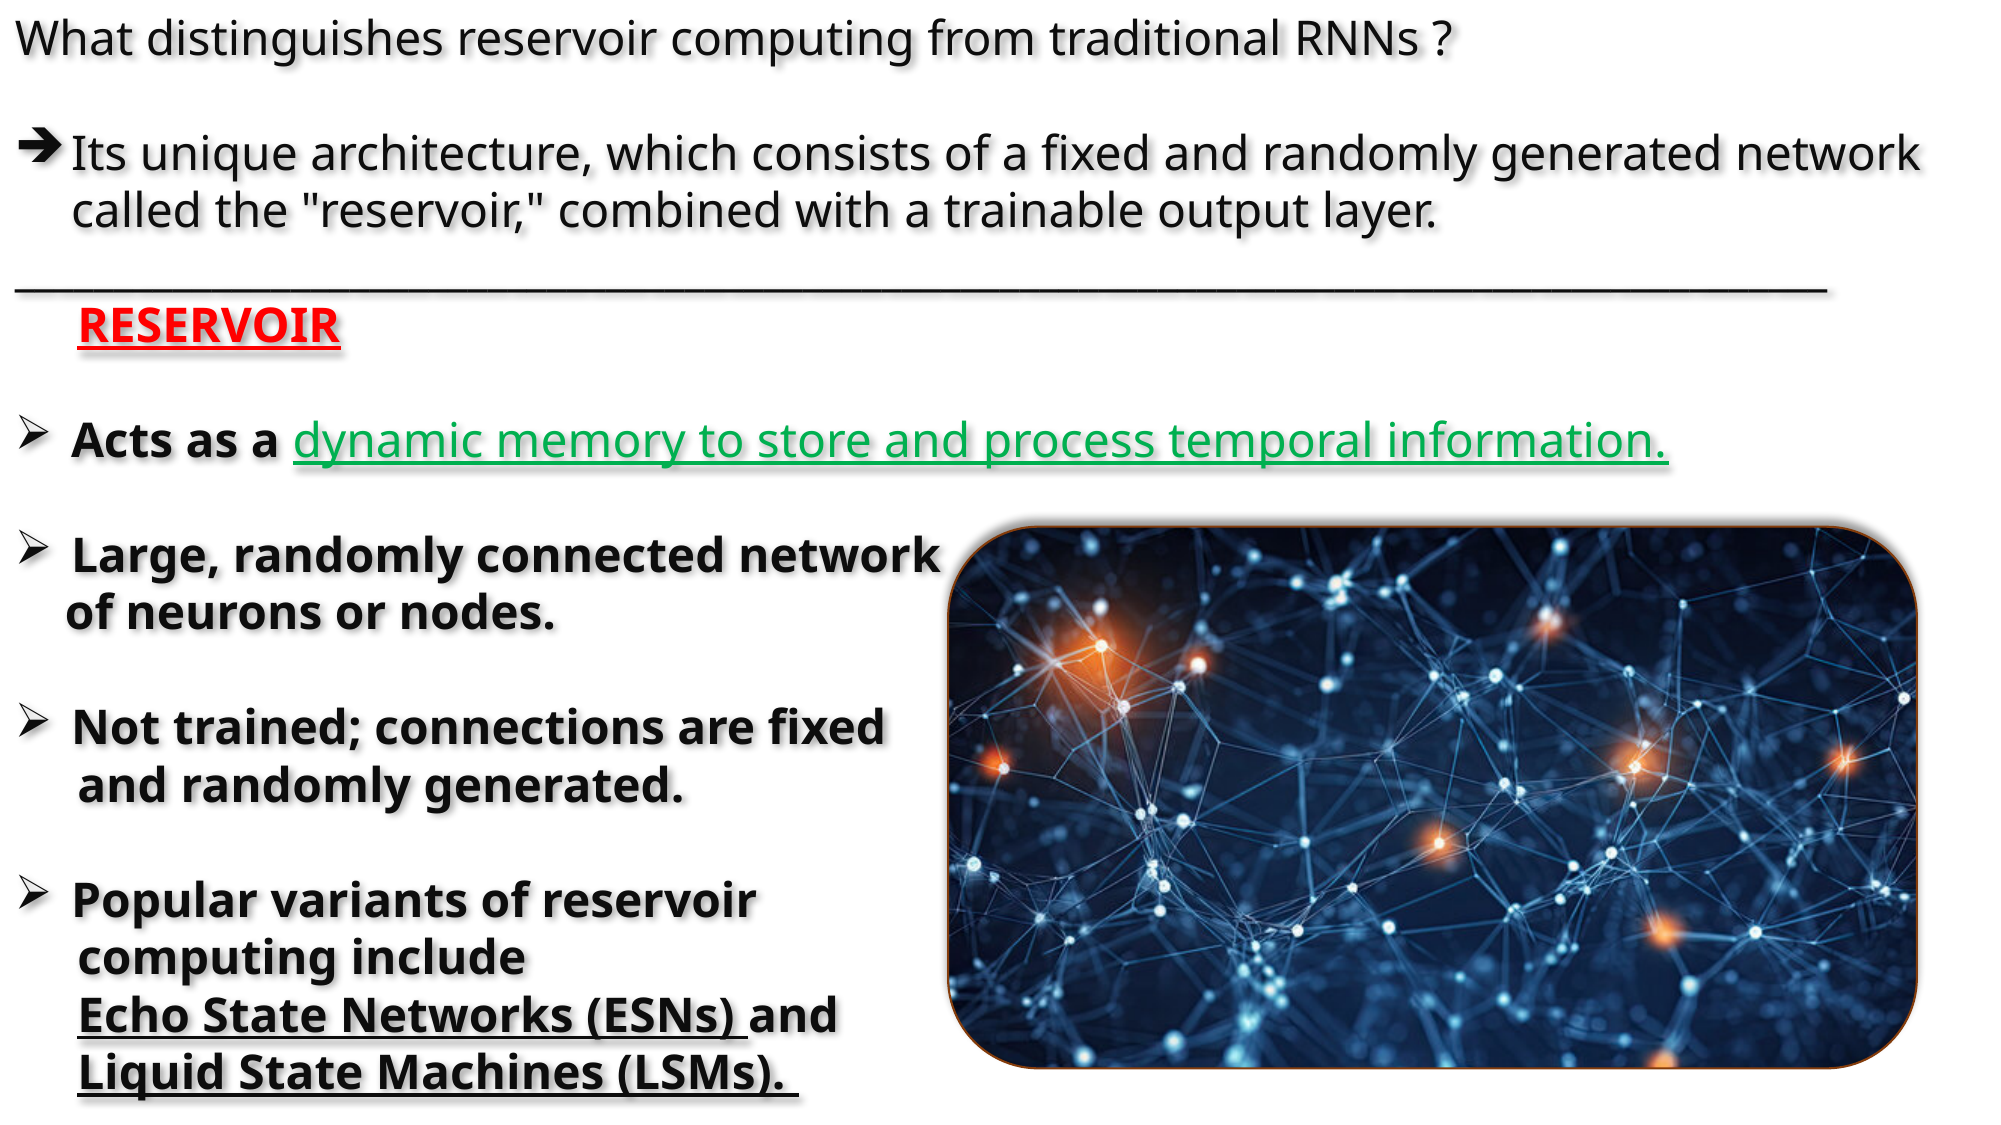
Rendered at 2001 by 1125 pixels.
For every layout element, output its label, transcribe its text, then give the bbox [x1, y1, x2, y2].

text_box [947, 525, 1918, 1070]
text_box What distinguishes reservoir computing from traditional RNNs ? Its unique architecture, which consists of a fixed and randomly generated network called the "reservoir," combined with a trainable output layer. ____________________________________________________________________________________________ RESERVOIR Acts as a dynamic memory to store and process temporal information. Large, randomly connected network of neurons or nodes. Not trained; connections are fixed and randomly generated. Popular variants of reservoir computing include Echo State Networks (ESNs) and Liquid State Machines (LSMs). [0, 0, 2000, 1107]
